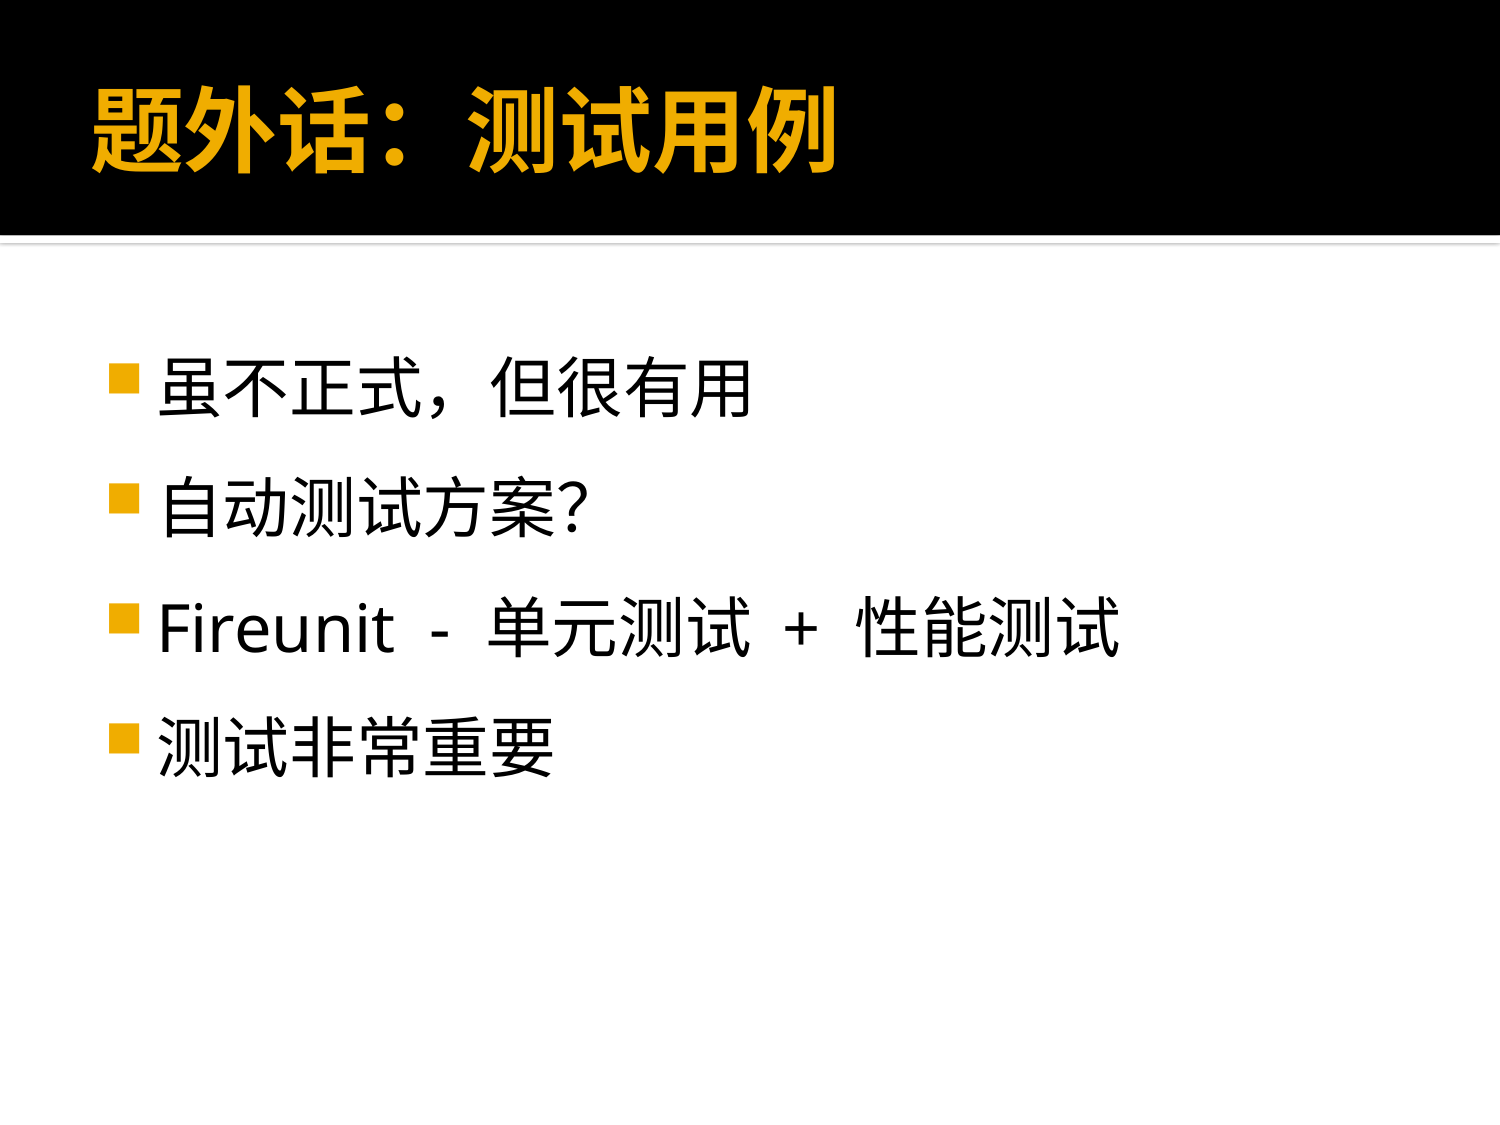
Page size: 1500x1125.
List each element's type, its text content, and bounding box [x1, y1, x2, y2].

title 题外话：测试用例 [75, 25, 1425, 231]
list 虽不正式，但很有用 自动测试方案？ Fireunit - 单元测试 + 性能测试 测试非常重要 [75, 291, 1425, 1050]
